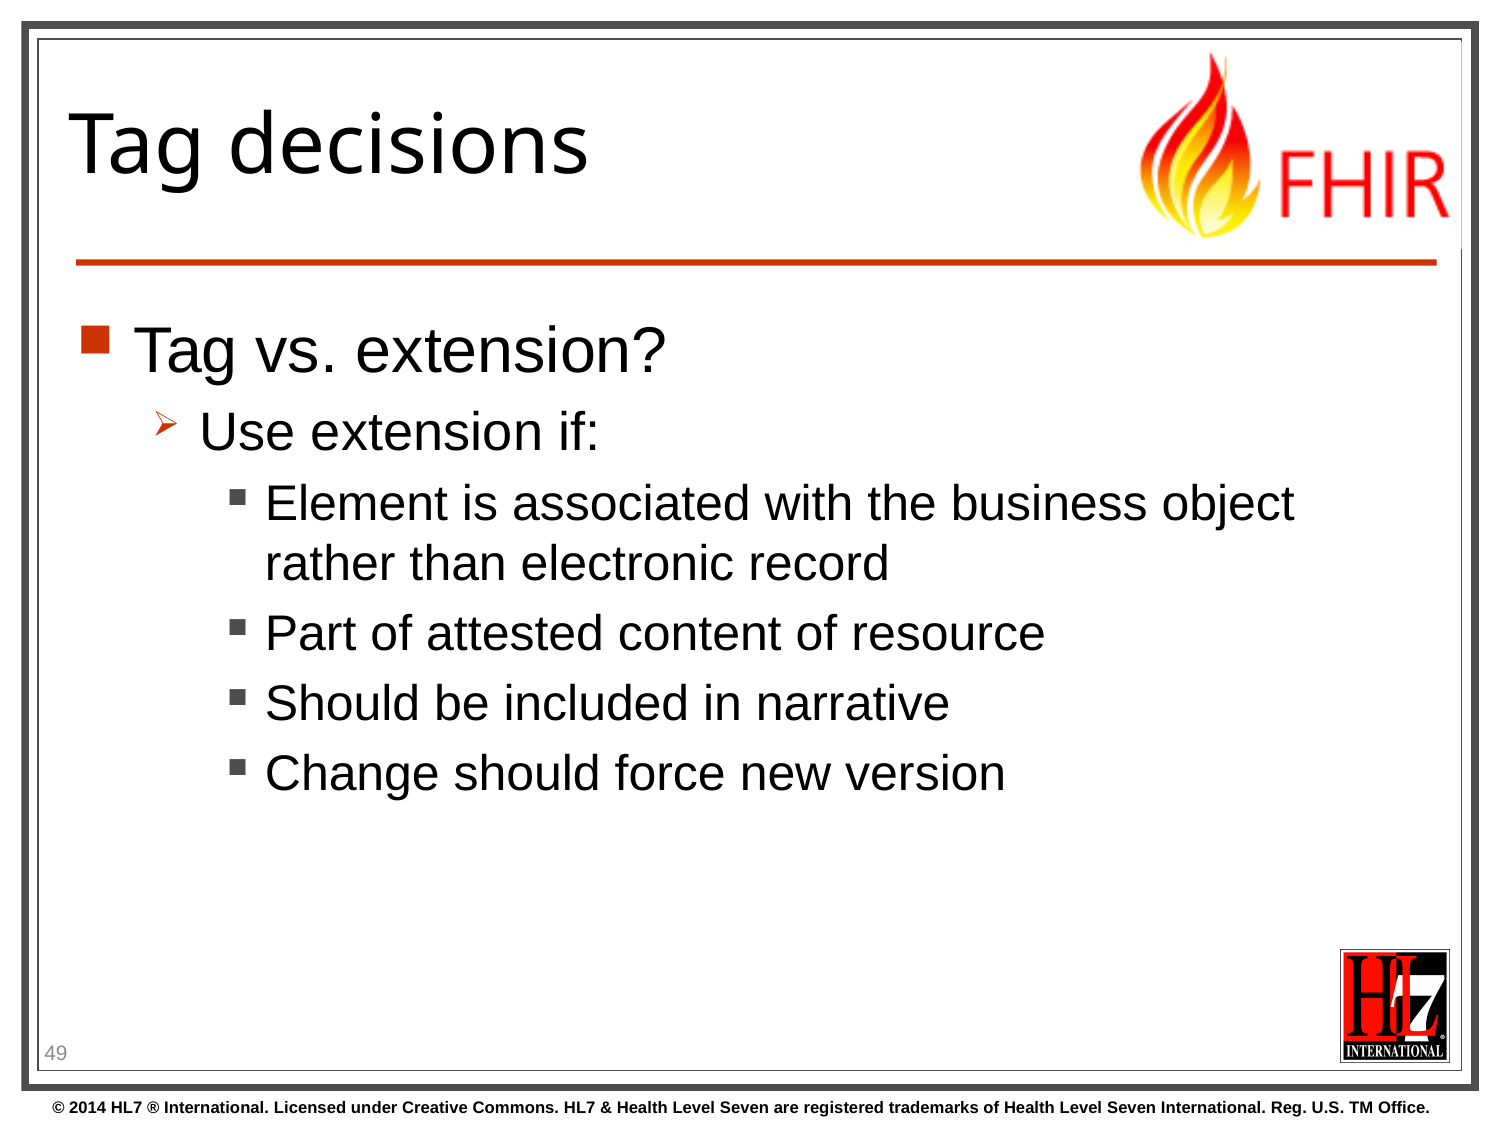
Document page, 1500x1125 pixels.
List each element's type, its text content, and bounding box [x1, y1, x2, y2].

picture [1128, 42, 1462, 249]
title Tag decisions [53, 54, 1128, 244]
slide_number 49 [29, 1034, 148, 1071]
picture [1340, 949, 1450, 1063]
list Tag vs. extension? Use extension if: Element is associated with the business object rather than electronic record Part of attested content of resource Should be included in narrative Change should force new version [62, 299, 1438, 1035]
